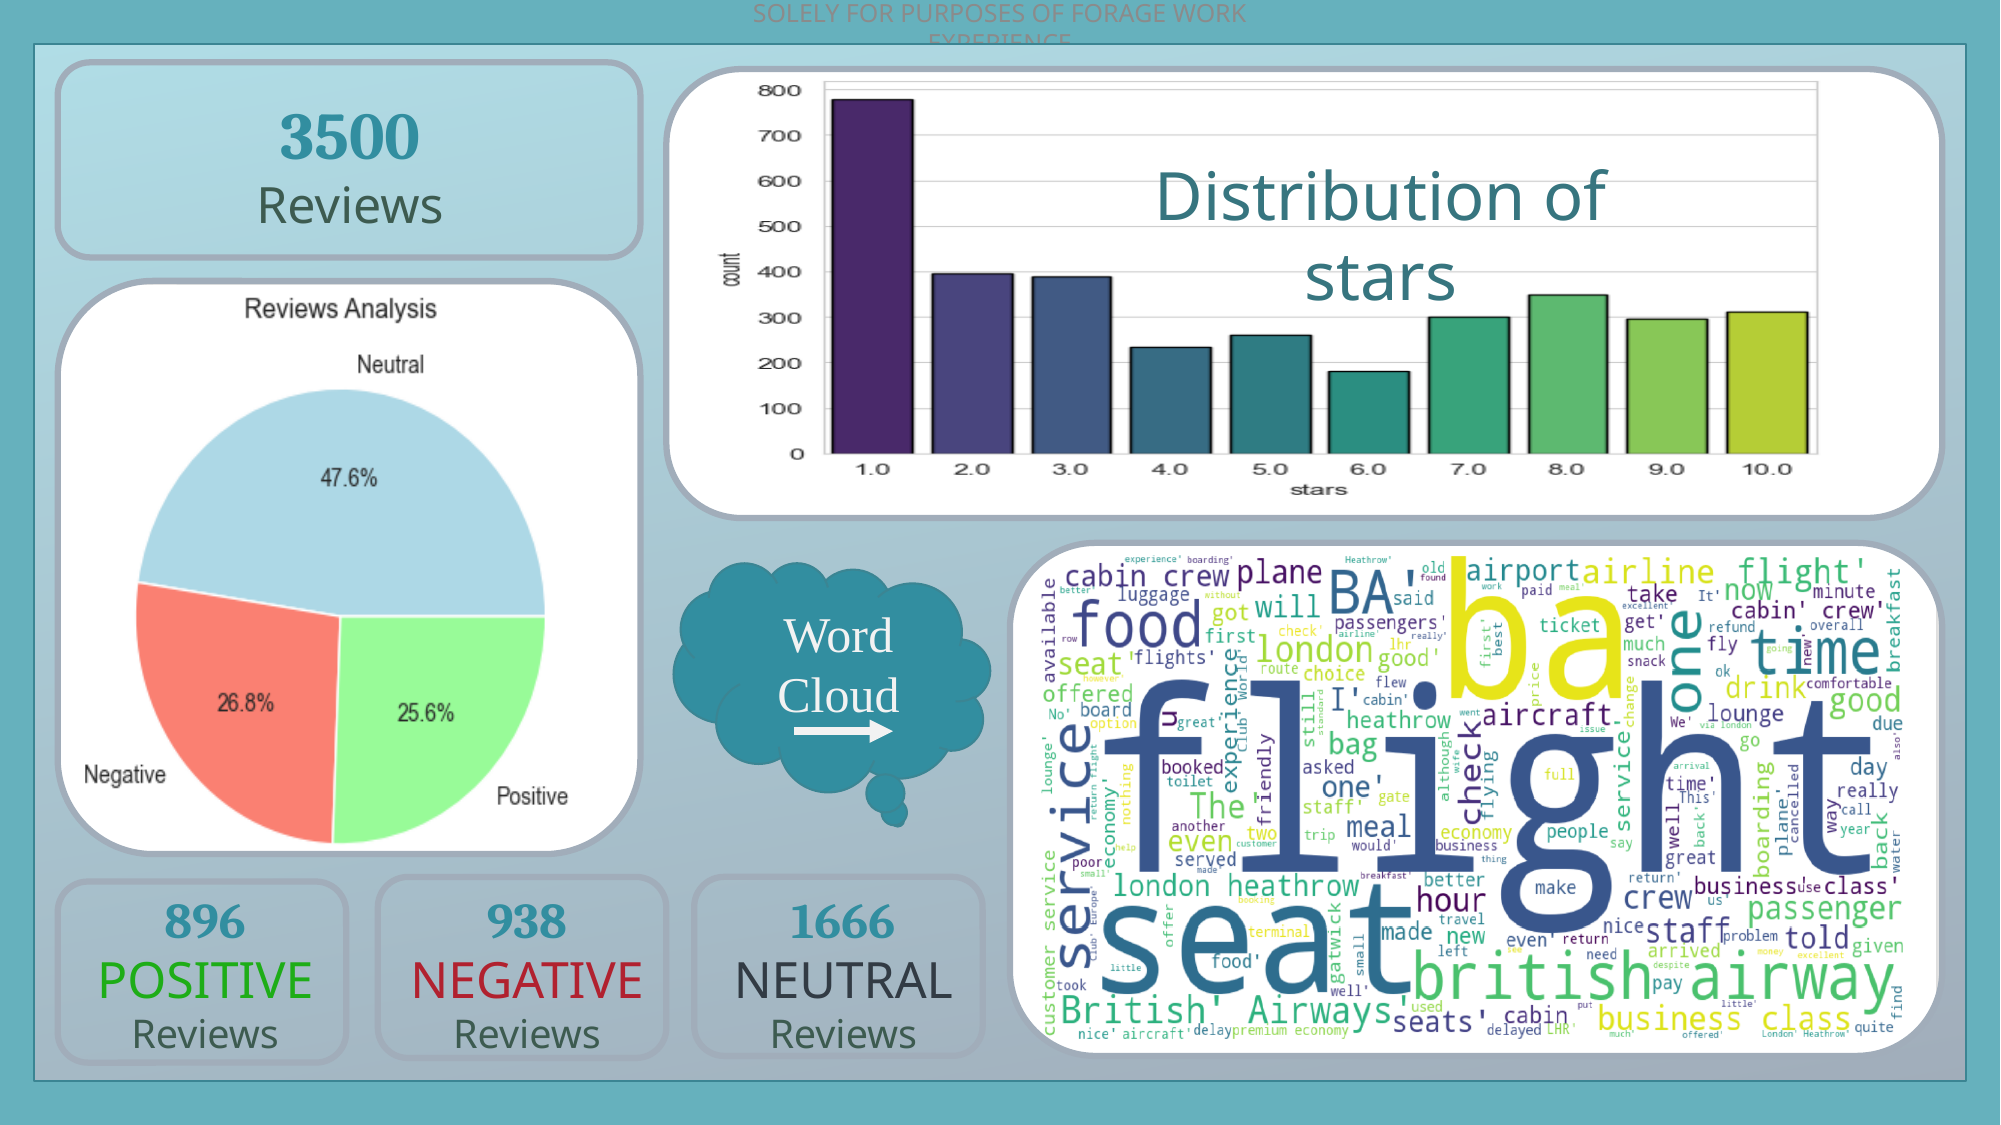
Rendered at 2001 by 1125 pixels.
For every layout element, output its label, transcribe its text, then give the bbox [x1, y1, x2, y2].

text_box [33, 43, 1967, 1082]
text_box [665, 68, 1944, 520]
text_box [693, 875, 984, 1057]
text_box Distribution of stars [1055, 146, 1707, 322]
text_box [56, 279, 642, 856]
text_box 3500 Reviews [78, 85, 623, 241]
text_box [376, 875, 668, 1060]
text_box [56, 61, 642, 259]
text_box Word Cloud [757, 594, 920, 730]
text_box 896 POSITIVE Reviews [53, 881, 349, 1064]
text_box 1666 NEUTRAL Reviews [683, 881, 1004, 1125]
text_box 938 NEGATIVE Reviews [349, 881, 683, 1125]
text_box [672, 562, 992, 828]
text_box [1008, 541, 1944, 1057]
